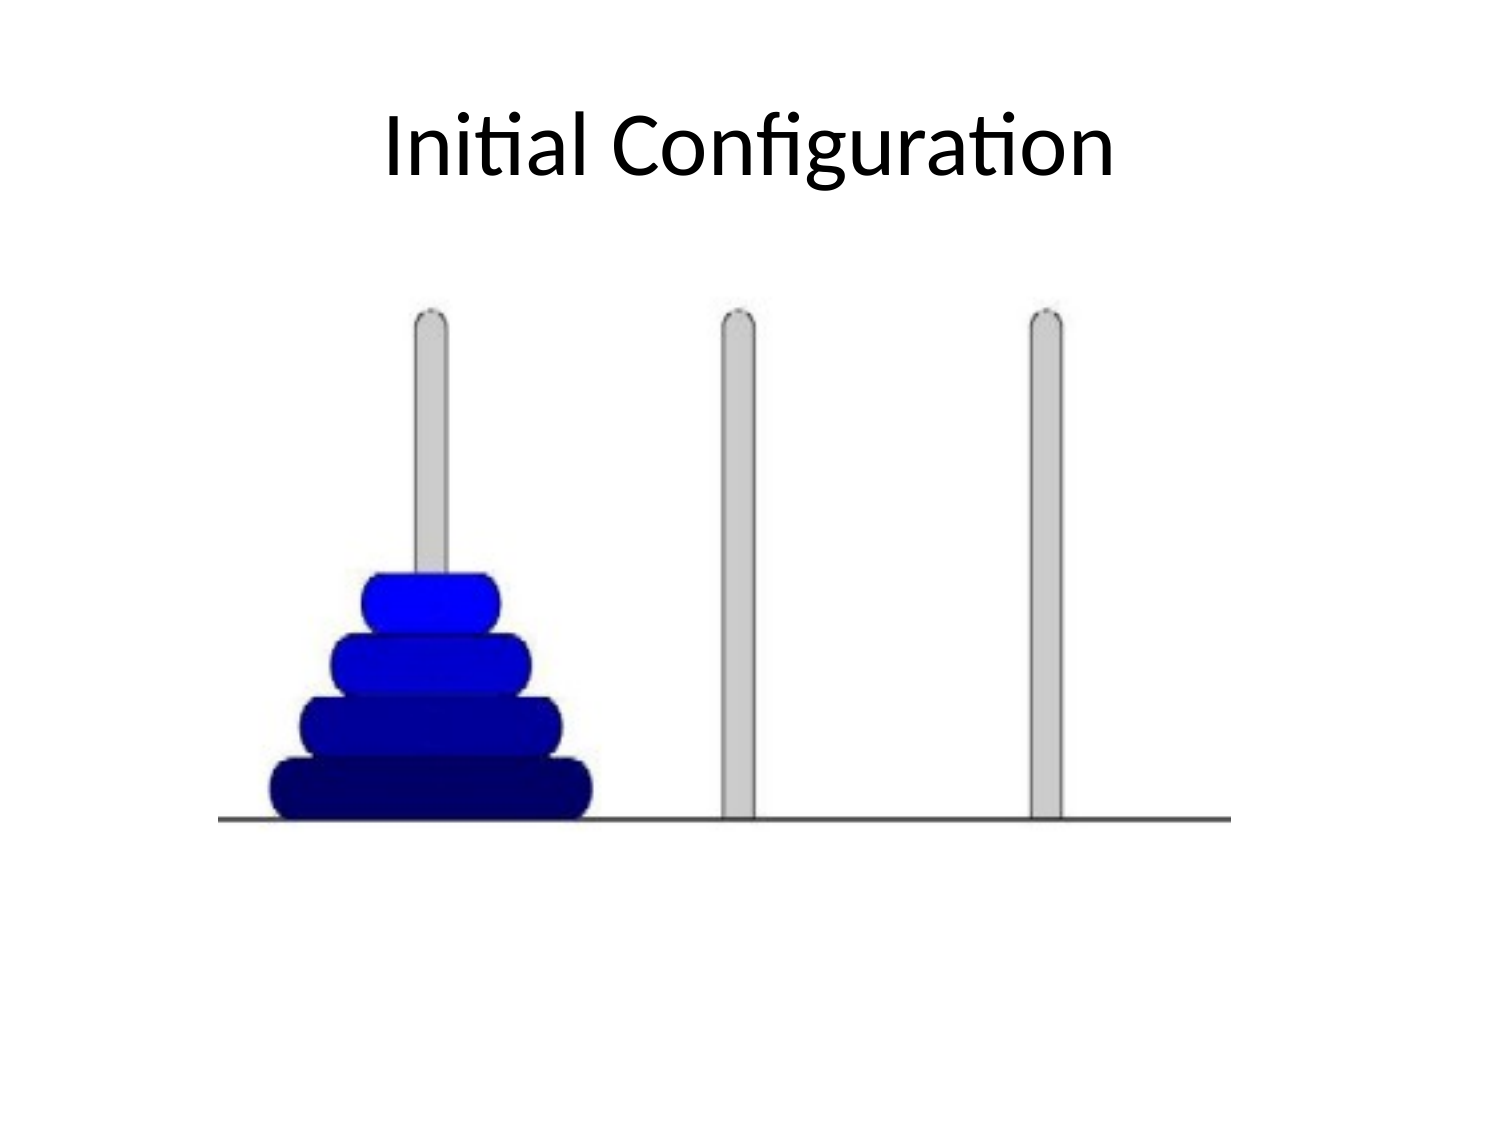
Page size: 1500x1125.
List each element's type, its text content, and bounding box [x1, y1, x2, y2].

title Initial Configuration [75, 45, 1425, 233]
picture [218, 234, 1231, 880]
